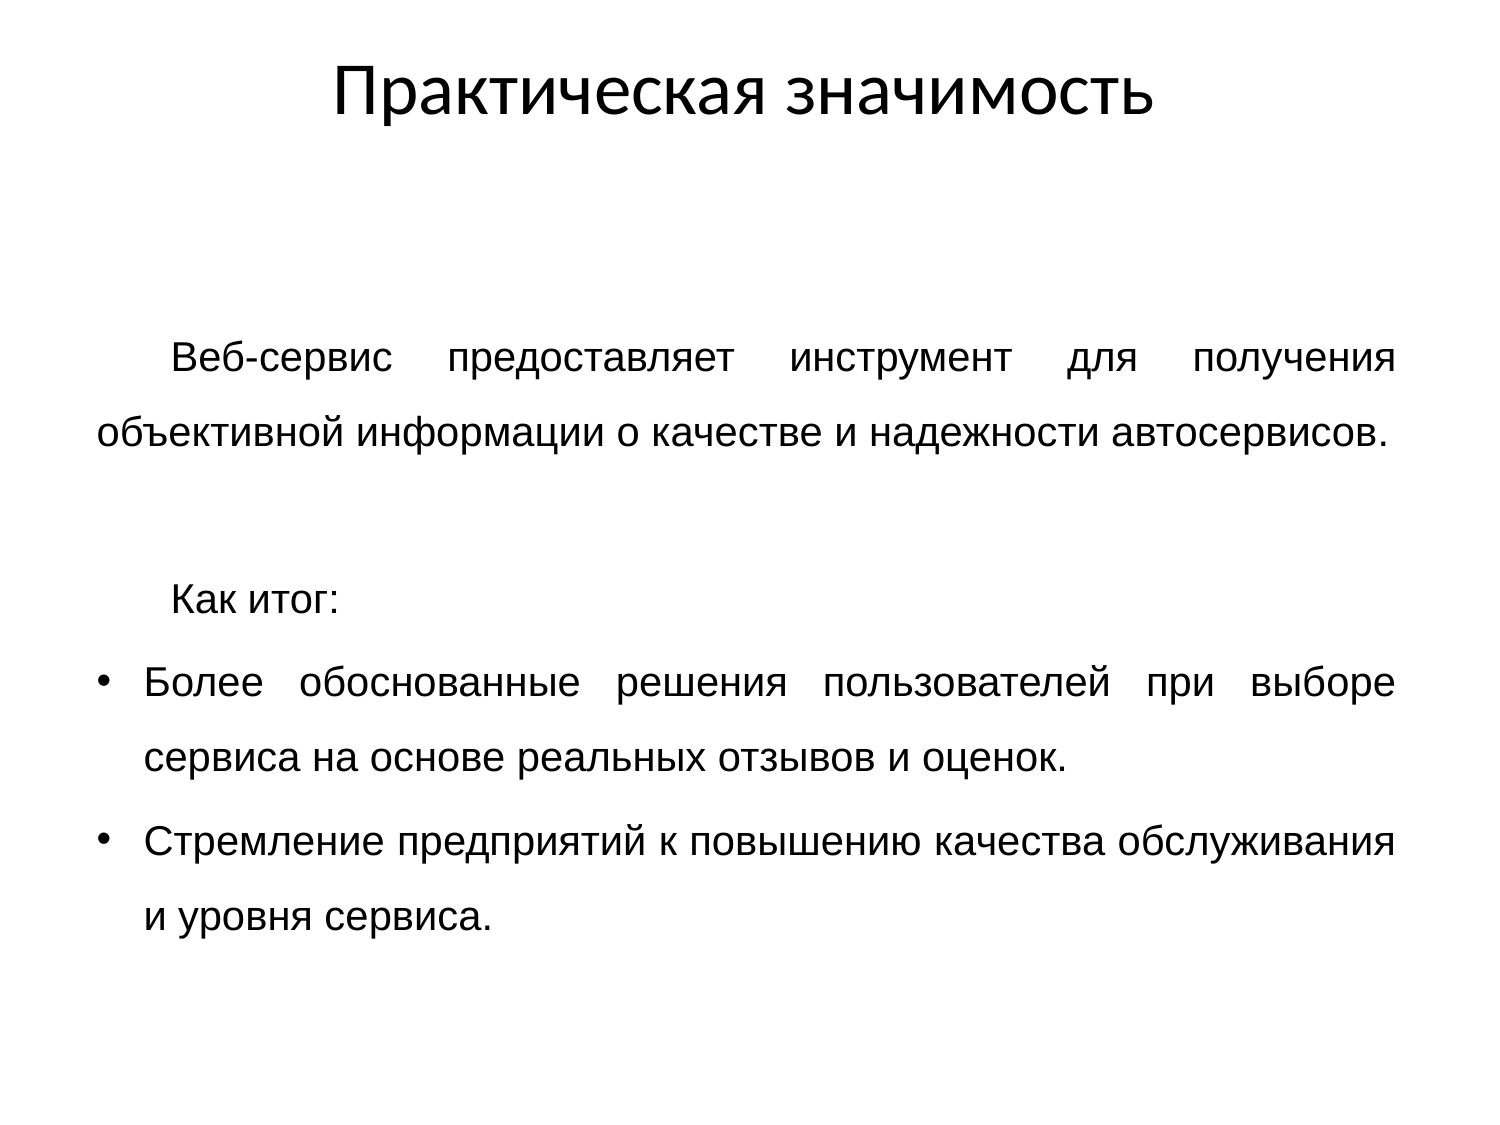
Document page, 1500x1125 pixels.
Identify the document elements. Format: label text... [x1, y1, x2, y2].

title Практическая значимость [76, 30, 1412, 138]
subtitle Веб-сервис предоставляет инструмент для получения объективной информации о качестве и надежности автосервисов. Как итог: Более обоснованные решения пользователей при выборе сервиса на основе реальных отзывов и оценок. Стремление предприятий к повышению качества обслуживания и уровня сервиса. [81, 219, 1412, 1024]
